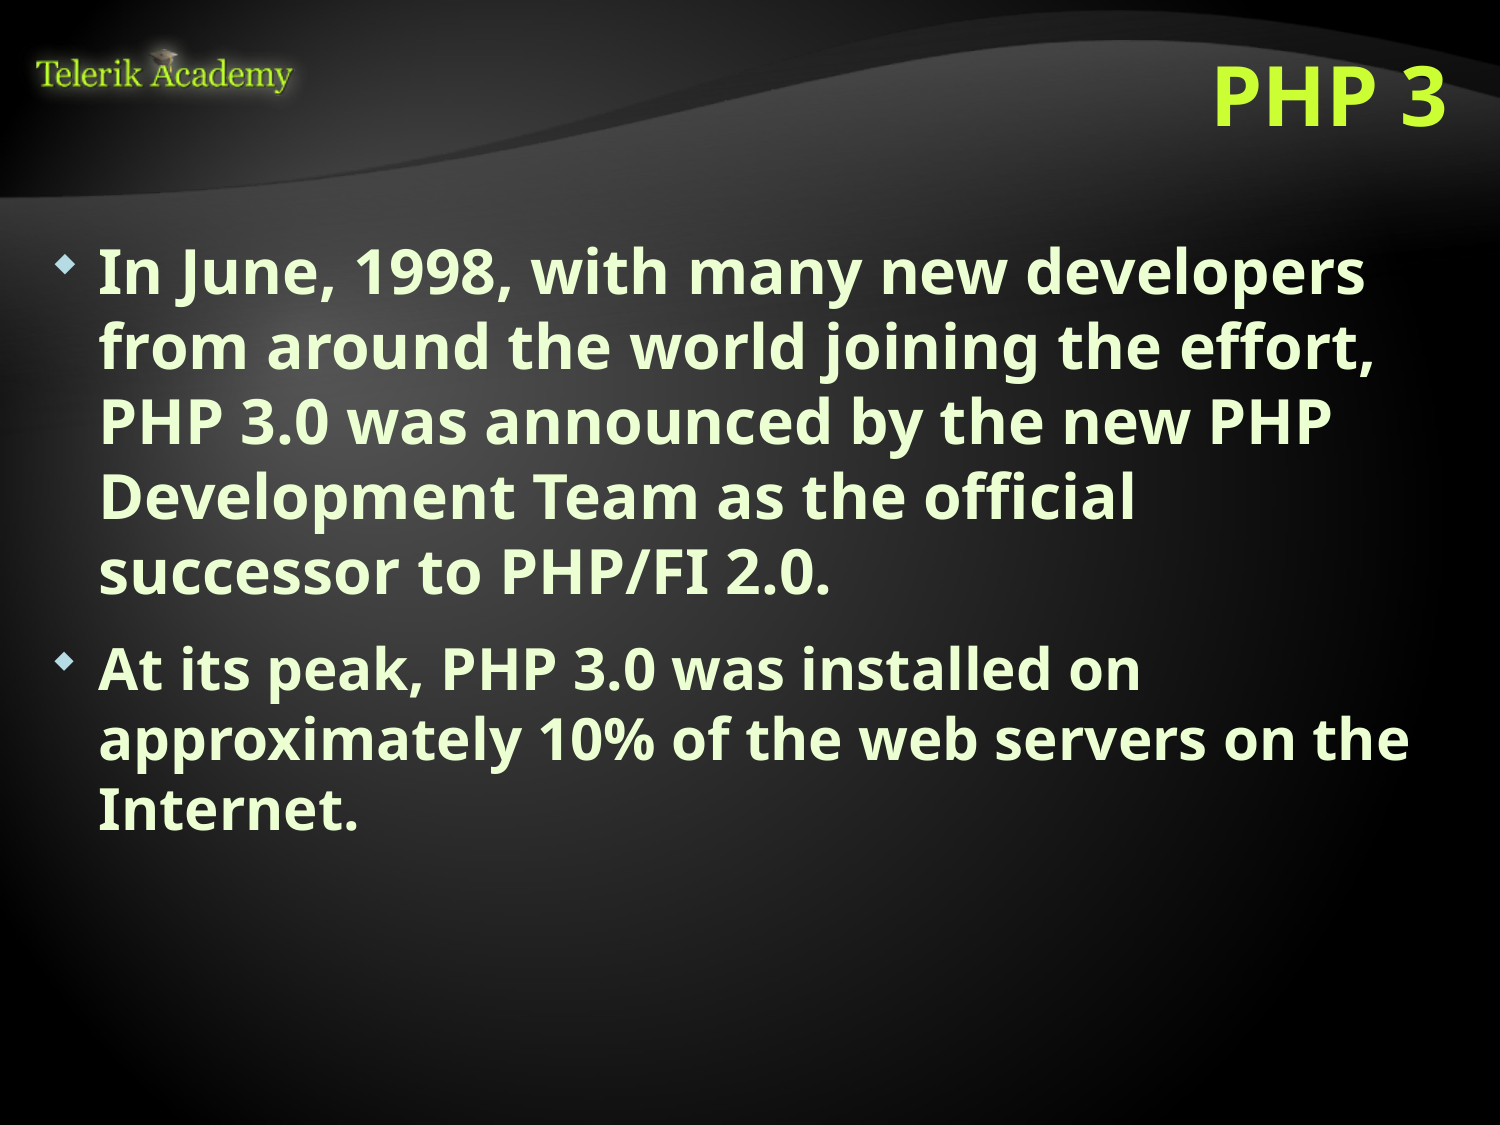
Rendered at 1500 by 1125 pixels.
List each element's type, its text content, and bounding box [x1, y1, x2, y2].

picture [0, 0, 1500, 1125]
list In June, 1998, with many new developers from around the world joining the effort, PHP 3.0 was announced by the new PHP Development Team as the official successor to PHP/FI 2.0. At its peak, PHP 3.0 was installed on approximately 10% of the web servers on the Internet. [37, 224, 1463, 824]
title PHP 3 [300, 26, 1463, 177]
